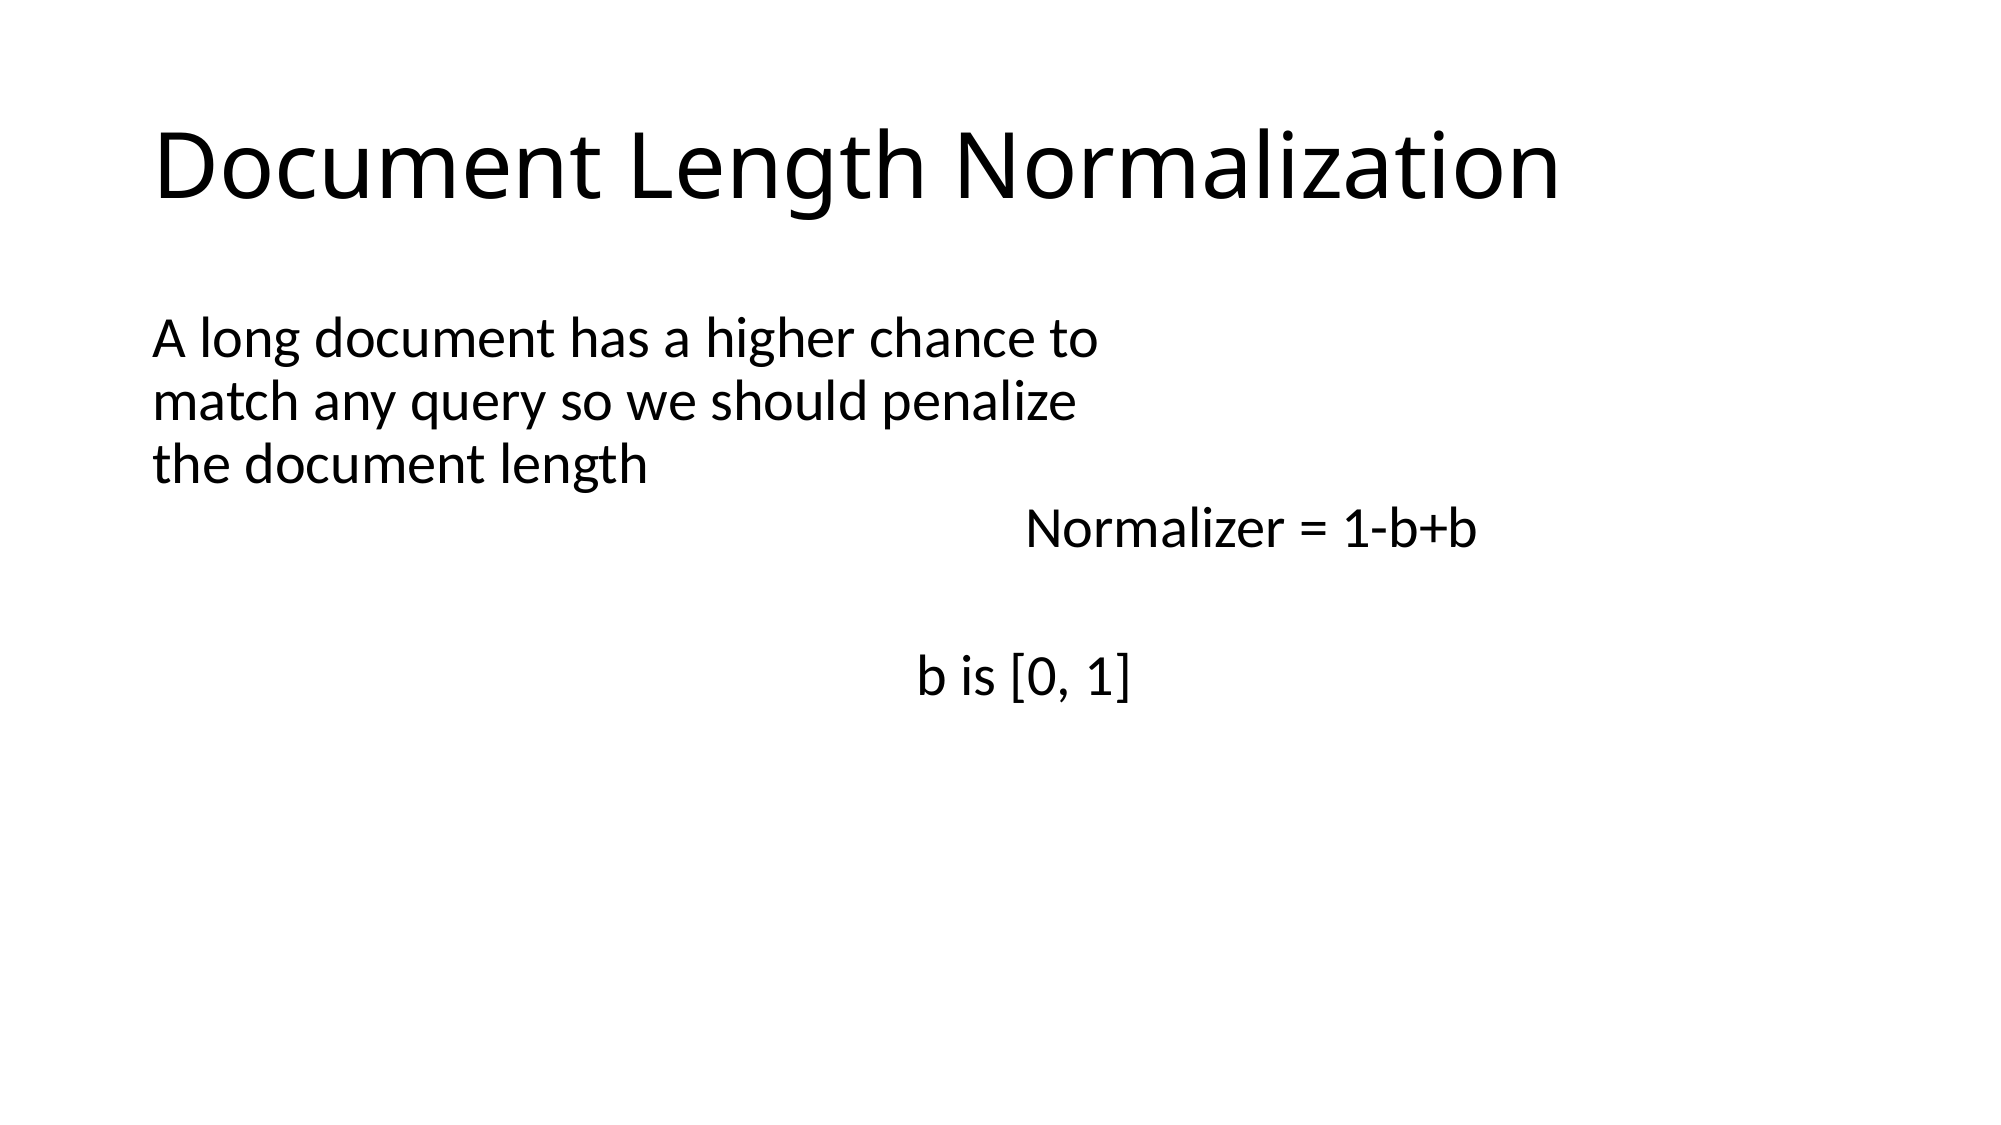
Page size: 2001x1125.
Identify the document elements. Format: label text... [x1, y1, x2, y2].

title Document Length Normalization [137, 59, 1863, 278]
text_box b is [0, 1] [902, 629, 1161, 715]
list A long document has a higher chance to match any query so we should penalize the document length [137, 299, 1135, 1014]
